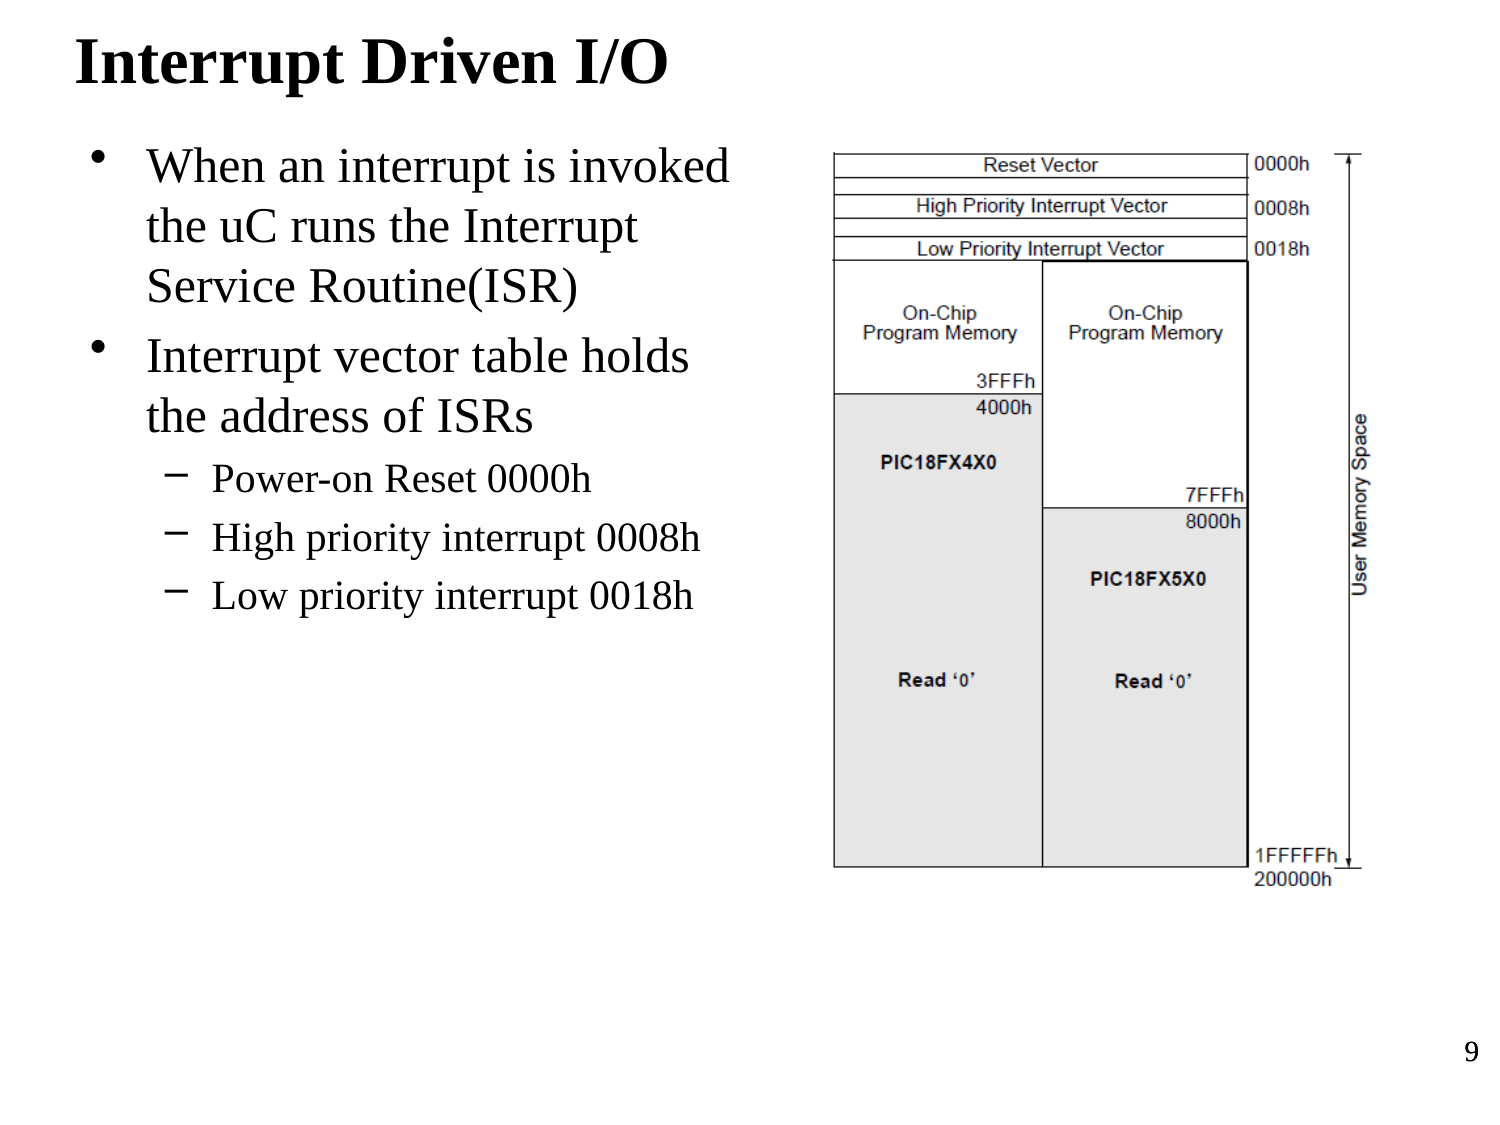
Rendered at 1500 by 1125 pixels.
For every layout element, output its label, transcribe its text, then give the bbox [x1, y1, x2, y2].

title Interrupt Driven I/O [59, 33, 1441, 161]
picture [814, 147, 1372, 891]
text_box When an interrupt is invoked the uC runs the Interrupt Service Routine(ISR) Interrupt vector table holds the address of ISRs Power-on Reset 0000h High priority interrupt 0008h Low priority interrupt 0018h [74, 125, 750, 888]
slide_number 9 [1181, 1024, 1495, 1101]
